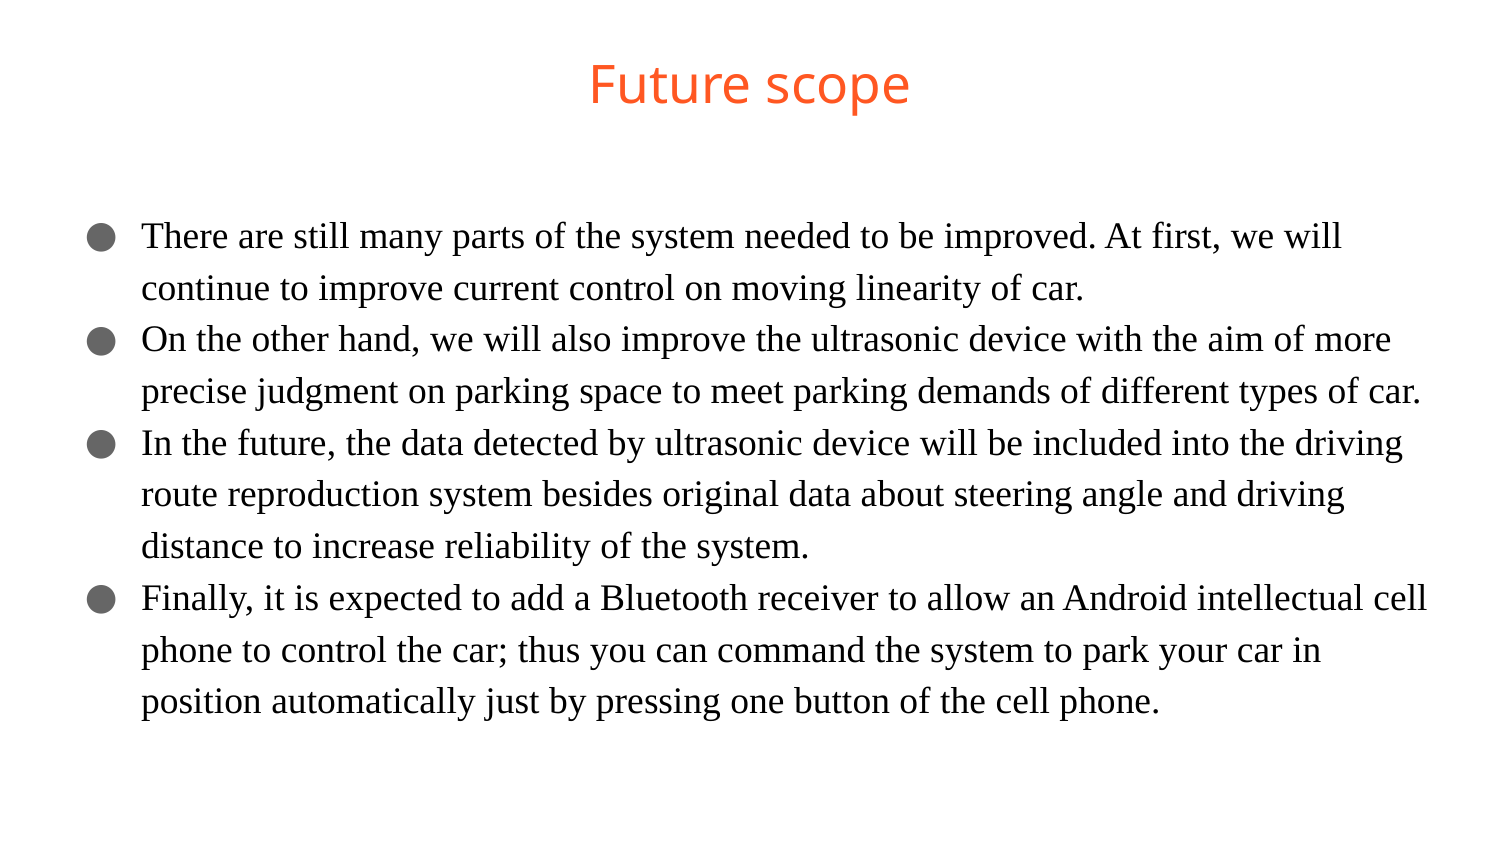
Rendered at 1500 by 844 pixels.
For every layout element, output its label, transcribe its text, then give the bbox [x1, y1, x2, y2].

title Future scope [51, 35, 1449, 130]
list There are still many parts of the system needed to be improved. At first, we will continue to improve current control on moving linearity of car. On the other hand, we will also improve the ultrasonic device with the aim of more precise judgment on parking space to meet parking demands of different types of car. In the future, the data detected by ultrasonic device will be included into the driving route reproduction system besides original data about steering angle and driving distance to increase reliability of the system. Finally, it is expected to add a Bluetooth receiver to allow an Android intellectual cell phone to control the car; thus you can command the system to park your car in position automatically just by pressing one button of the cell phone. [51, 189, 1449, 750]
